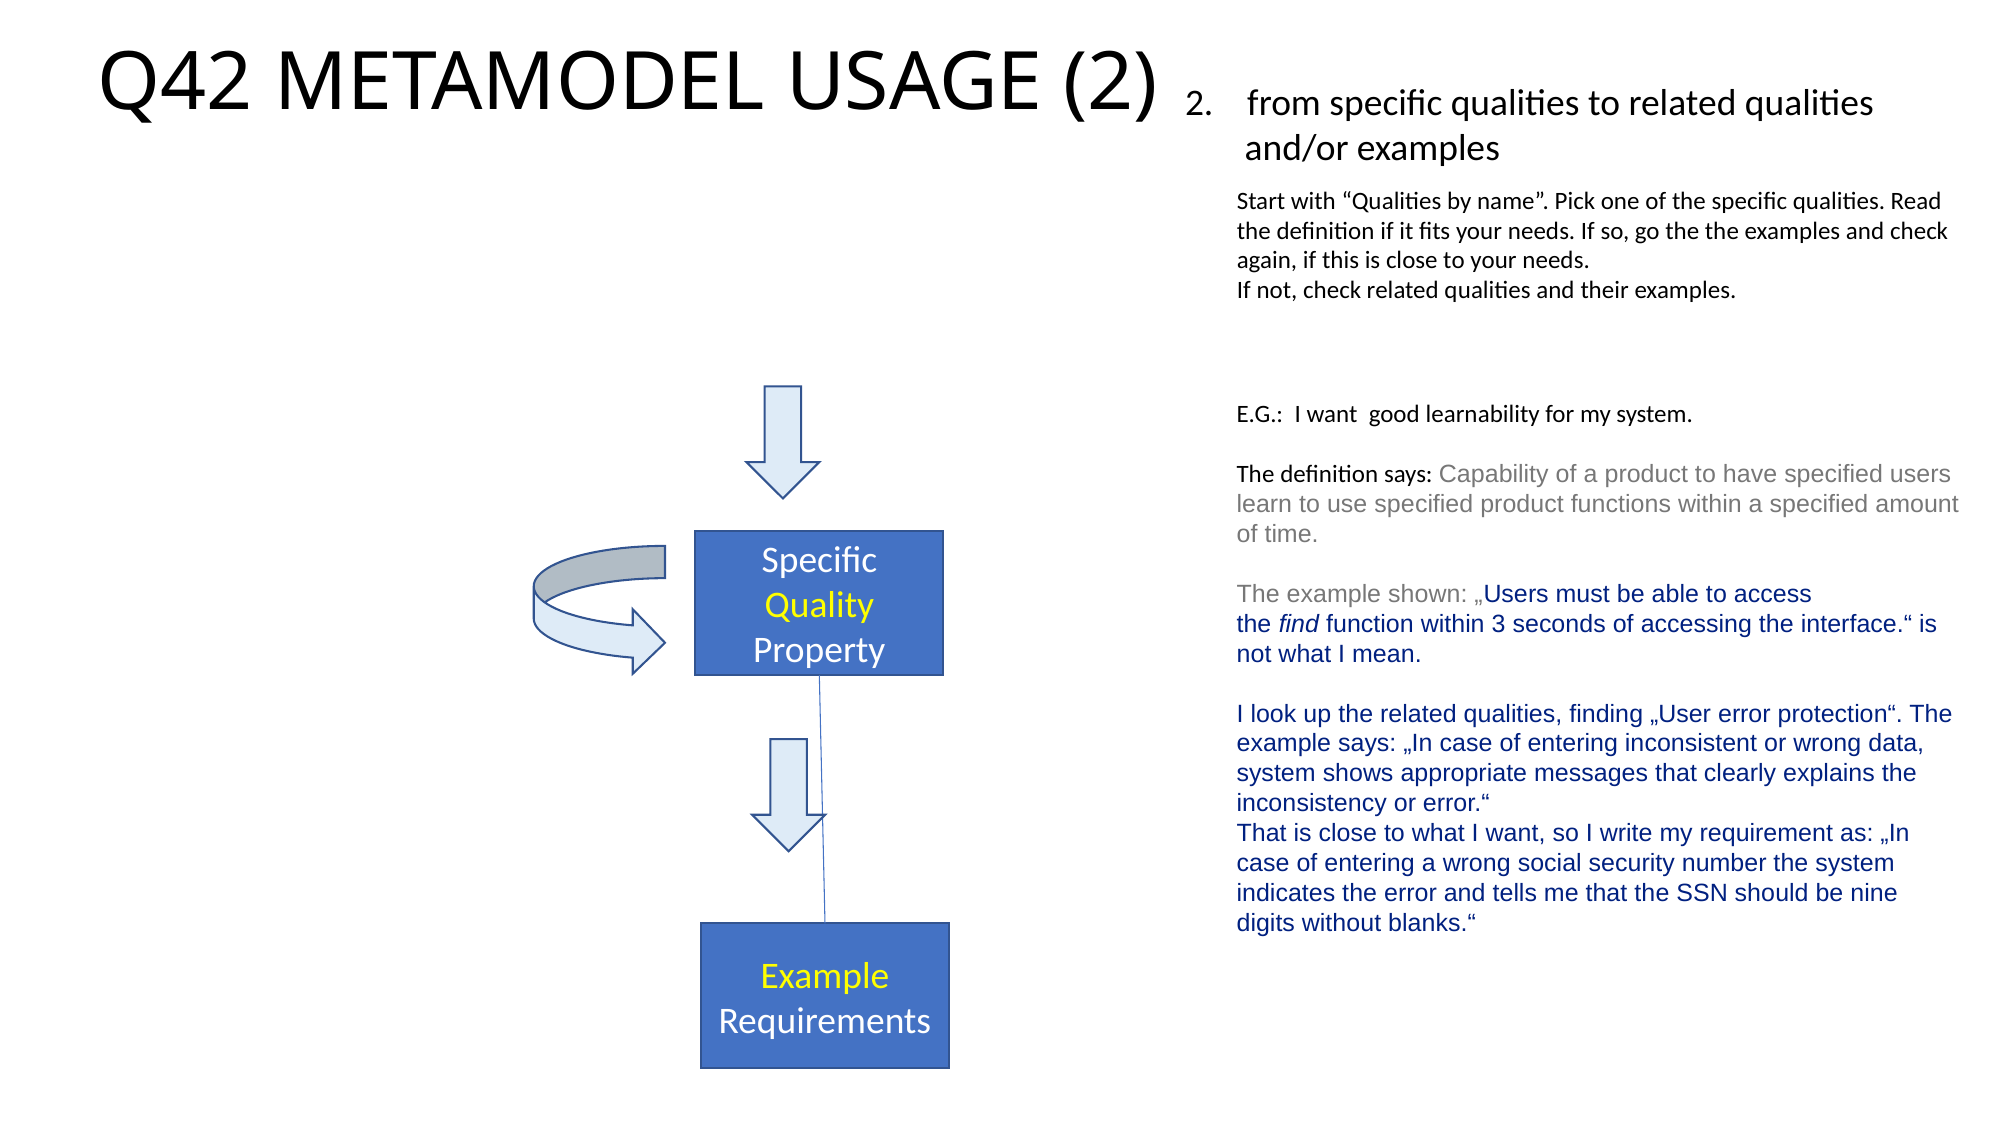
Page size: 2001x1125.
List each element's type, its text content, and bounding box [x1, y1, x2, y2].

text_box Start with “Qualities by name”. Pick one of the specific qualities. Read the definition if it fits your needs. If so, go the the examples and check again, if this is close to your needs. If not, check related qualities and their examples. [1222, 176, 1982, 312]
text_box E.G.: I want good learnability for my system. The definition says: Capability of a product to have specified users learn to use specified product functions within a specified amount of time. The example shown: „Users must be able to access the find function within 3 seconds of accessing the interface.“ is not what I mean. I look up the related qualities, finding „User error protection“. The example says: „In case of entering inconsistent or wrong data, system shows appropriate messages that clearly explains the inconsistency or error.“ That is close to what I want, so I write my requirement as: „In case of entering a wrong social security number the system indicates the error and tells me that the SSN should be nine digits without blanks.“ [1221, 390, 1976, 944]
text_box [532, 544, 667, 677]
text_box [749, 738, 819, 853]
title Q42 METAMODEL USAGE (2) [82, 32, 1808, 135]
text_box [743, 385, 822, 500]
text_box 2. from specific qualities to related qualities and/or examples [1170, 70, 1899, 176]
text_box Specific Quality Property [694, 530, 944, 676]
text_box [819, 675, 825, 924]
text_box Example Requirements [700, 922, 950, 1069]
